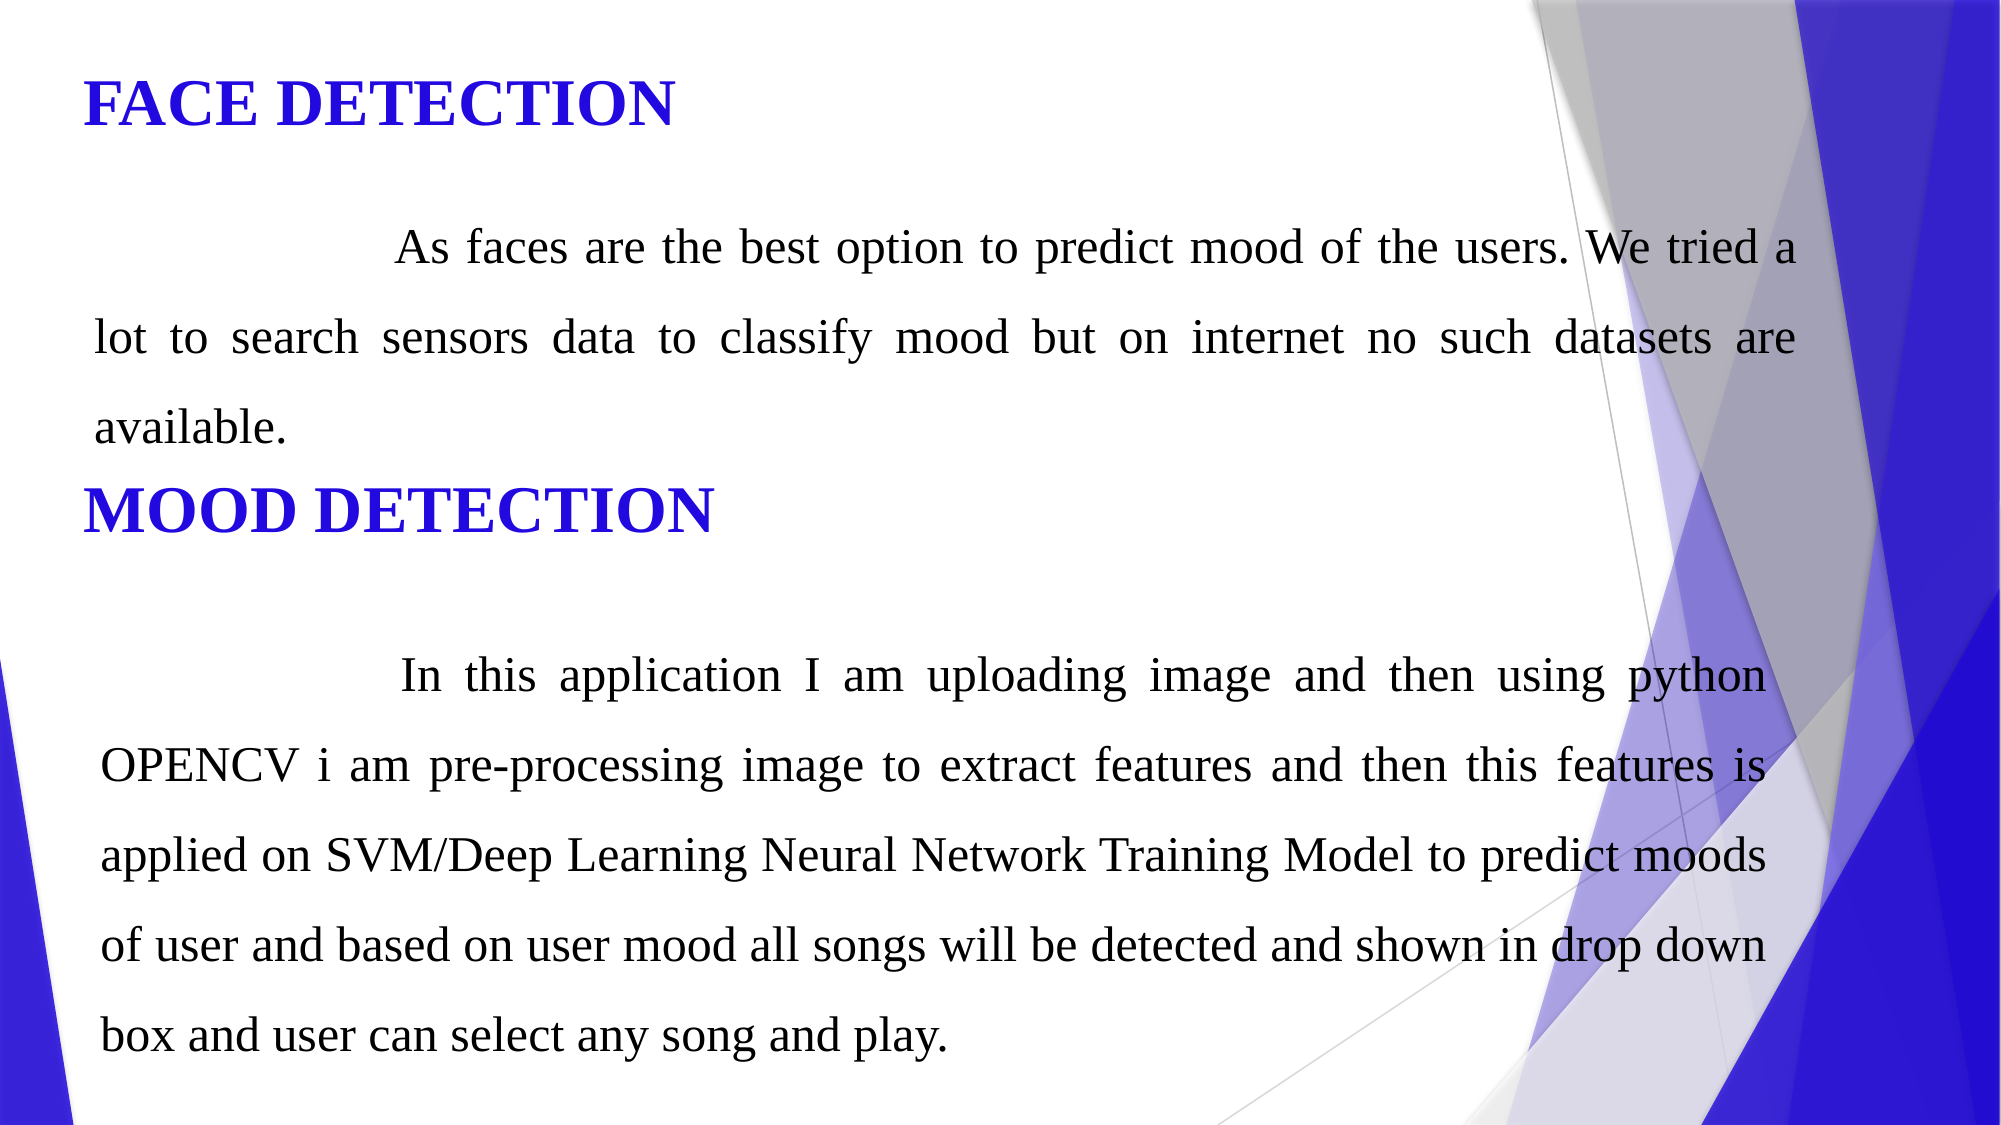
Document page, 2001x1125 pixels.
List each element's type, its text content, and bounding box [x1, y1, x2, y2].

text_box MOOD DETECTION [68, 458, 748, 634]
text_box FACE DETECTION [68, 51, 941, 227]
text_box As faces are the best option to predict mood of the users. We tried a lot to search sensors data to classify mood but on internet no such datasets are available. [79, 175, 1813, 551]
text_box In this application I am uploading image and then using python OPENCV i am pre-processing image to extract features and then this features is applied on SVM/Deep Learning Neural Network Training Model to predict moods of user and based on user mood all songs will be detected and shown in drop down box and user can select any song and play. [85, 604, 1783, 1125]
